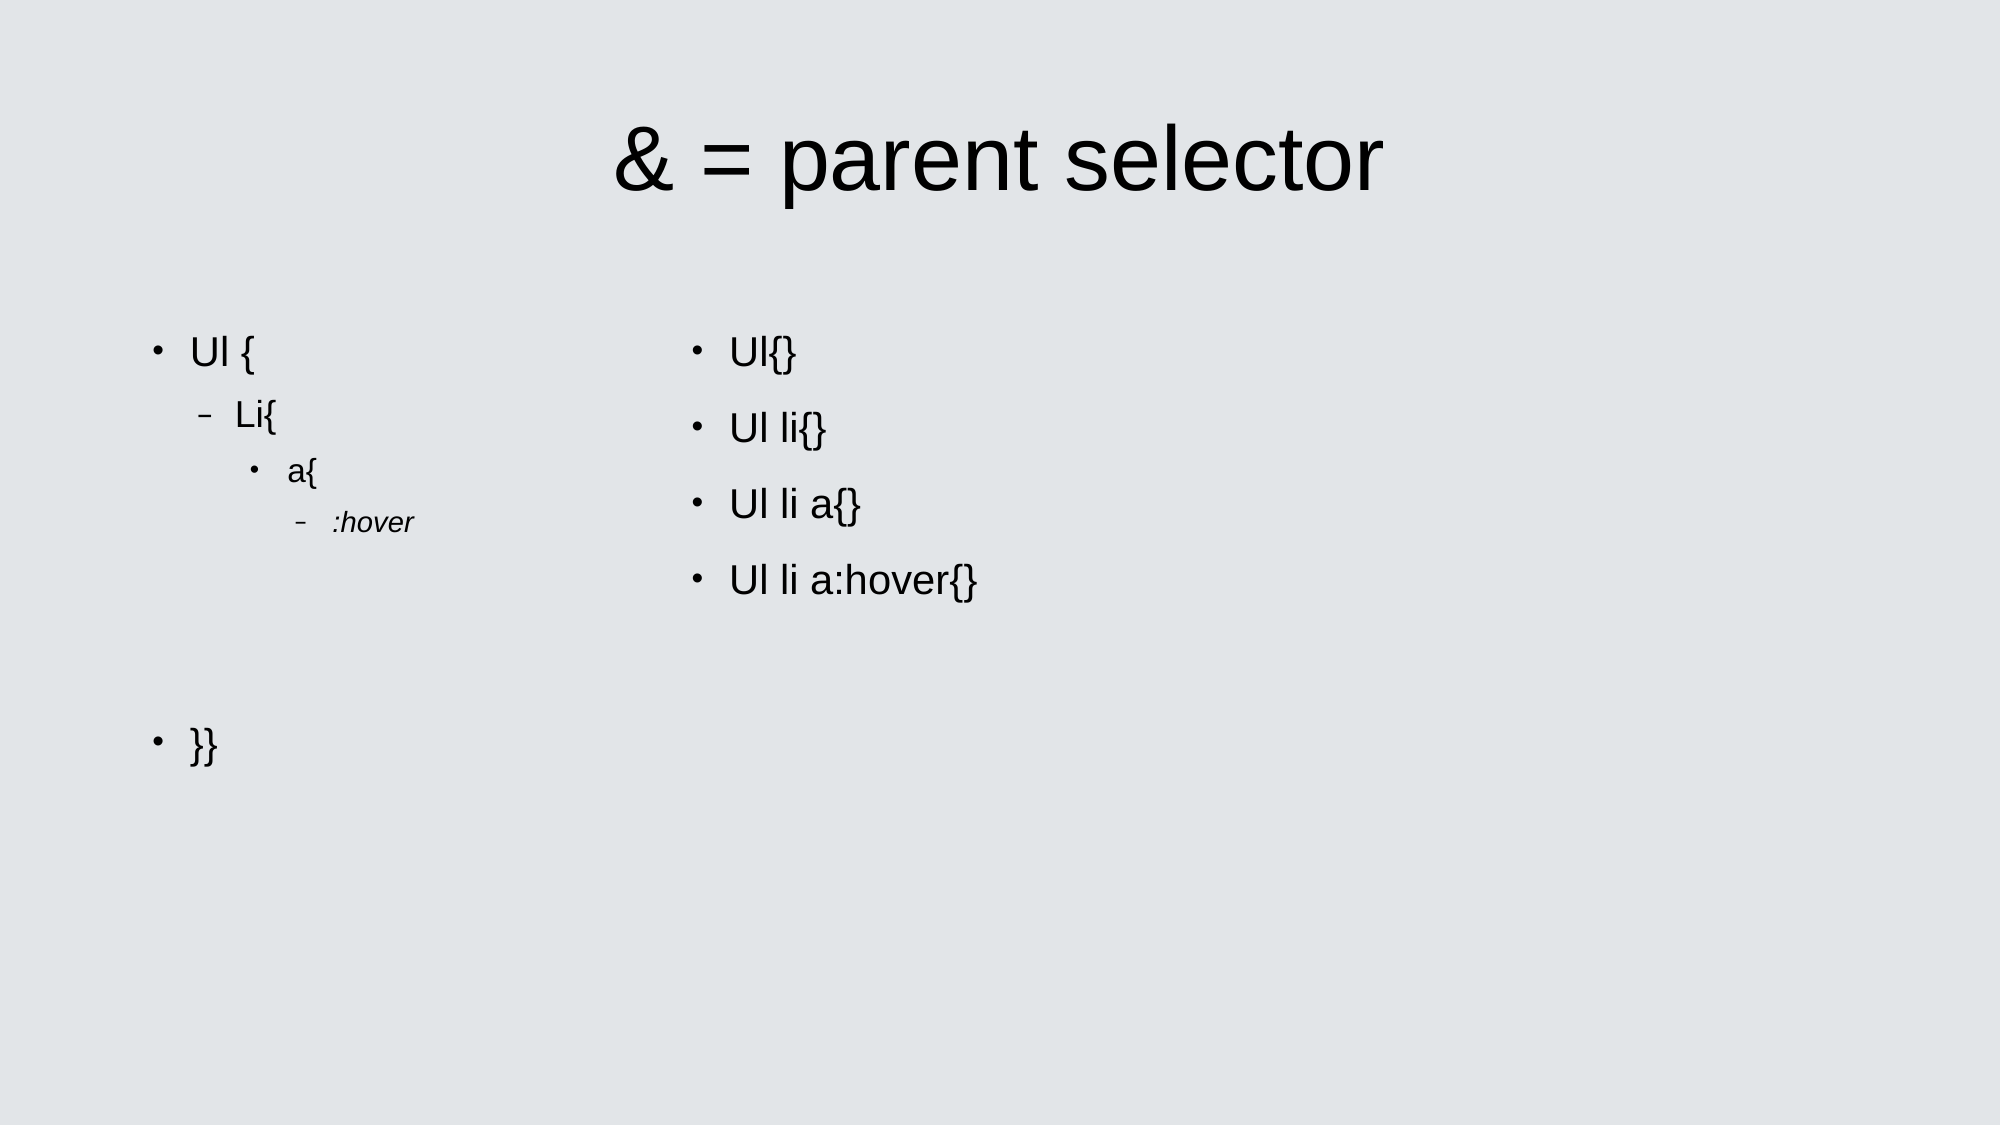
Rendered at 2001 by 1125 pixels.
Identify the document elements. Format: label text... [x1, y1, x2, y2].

title & = parent selector [137, 95, 1863, 218]
list Ul { Li{ a{ :hover }} [137, 312, 490, 1014]
text_box Ul{} Ul li{} Ul li a{} Ul li a:hover{} [676, 312, 1137, 1014]
